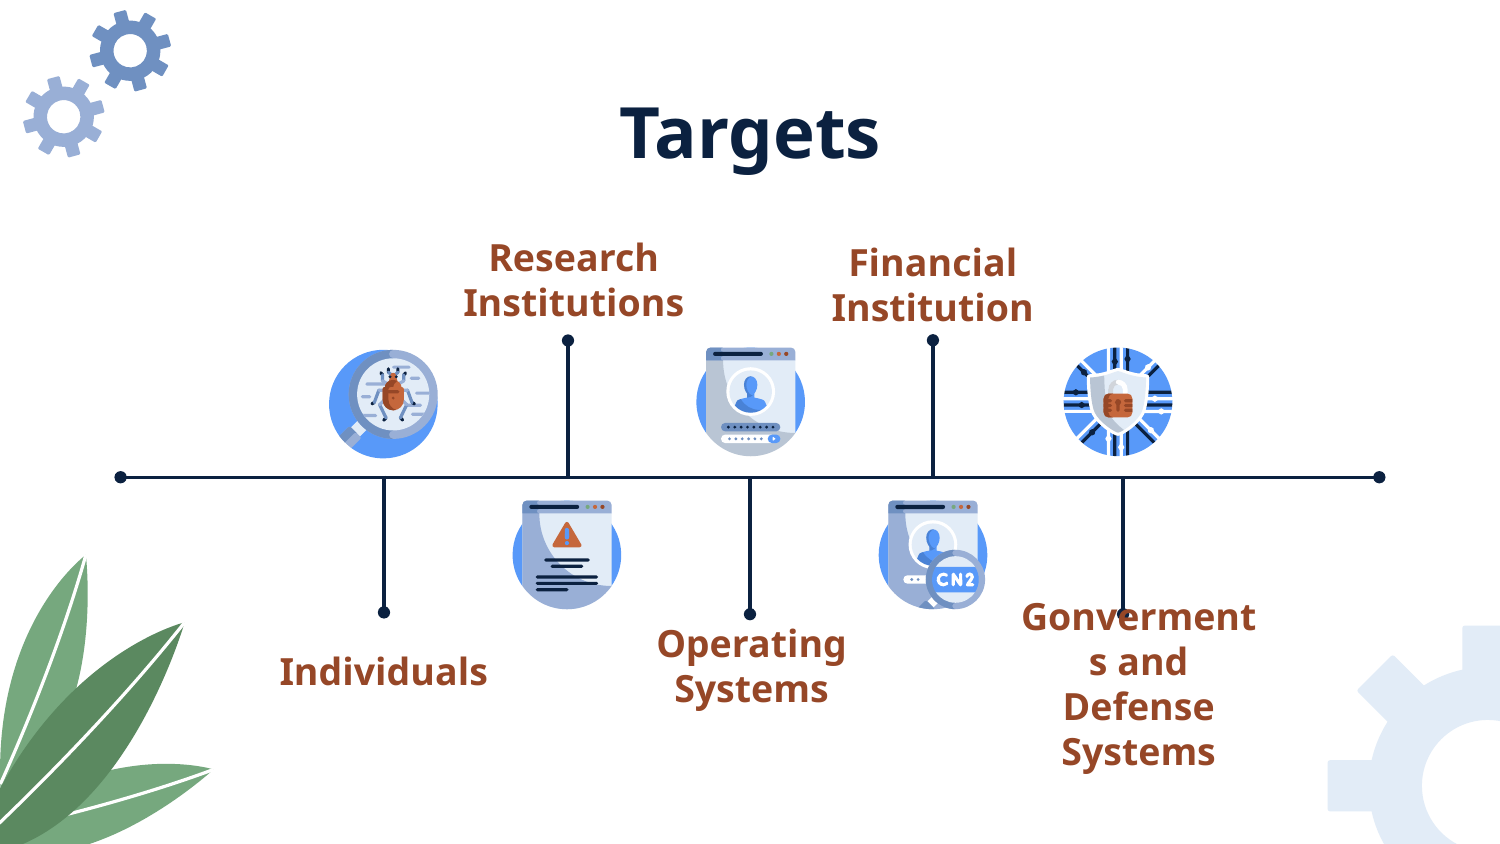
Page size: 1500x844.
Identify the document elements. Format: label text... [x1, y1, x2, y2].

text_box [512, 500, 622, 610]
text_box Operating Systems [612, 638, 891, 692]
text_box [1063, 347, 1173, 457]
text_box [696, 347, 806, 457]
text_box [328, 349, 438, 459]
text_box Research Institutions [410, 252, 738, 305]
text_box Gonverments and Defense Systems [999, 656, 1278, 709]
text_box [878, 500, 988, 610]
text_box Individuals [244, 644, 523, 697]
title Targets [116, 72, 1384, 167]
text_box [0, 554, 215, 844]
text_box Financial Institution [793, 257, 1072, 311]
